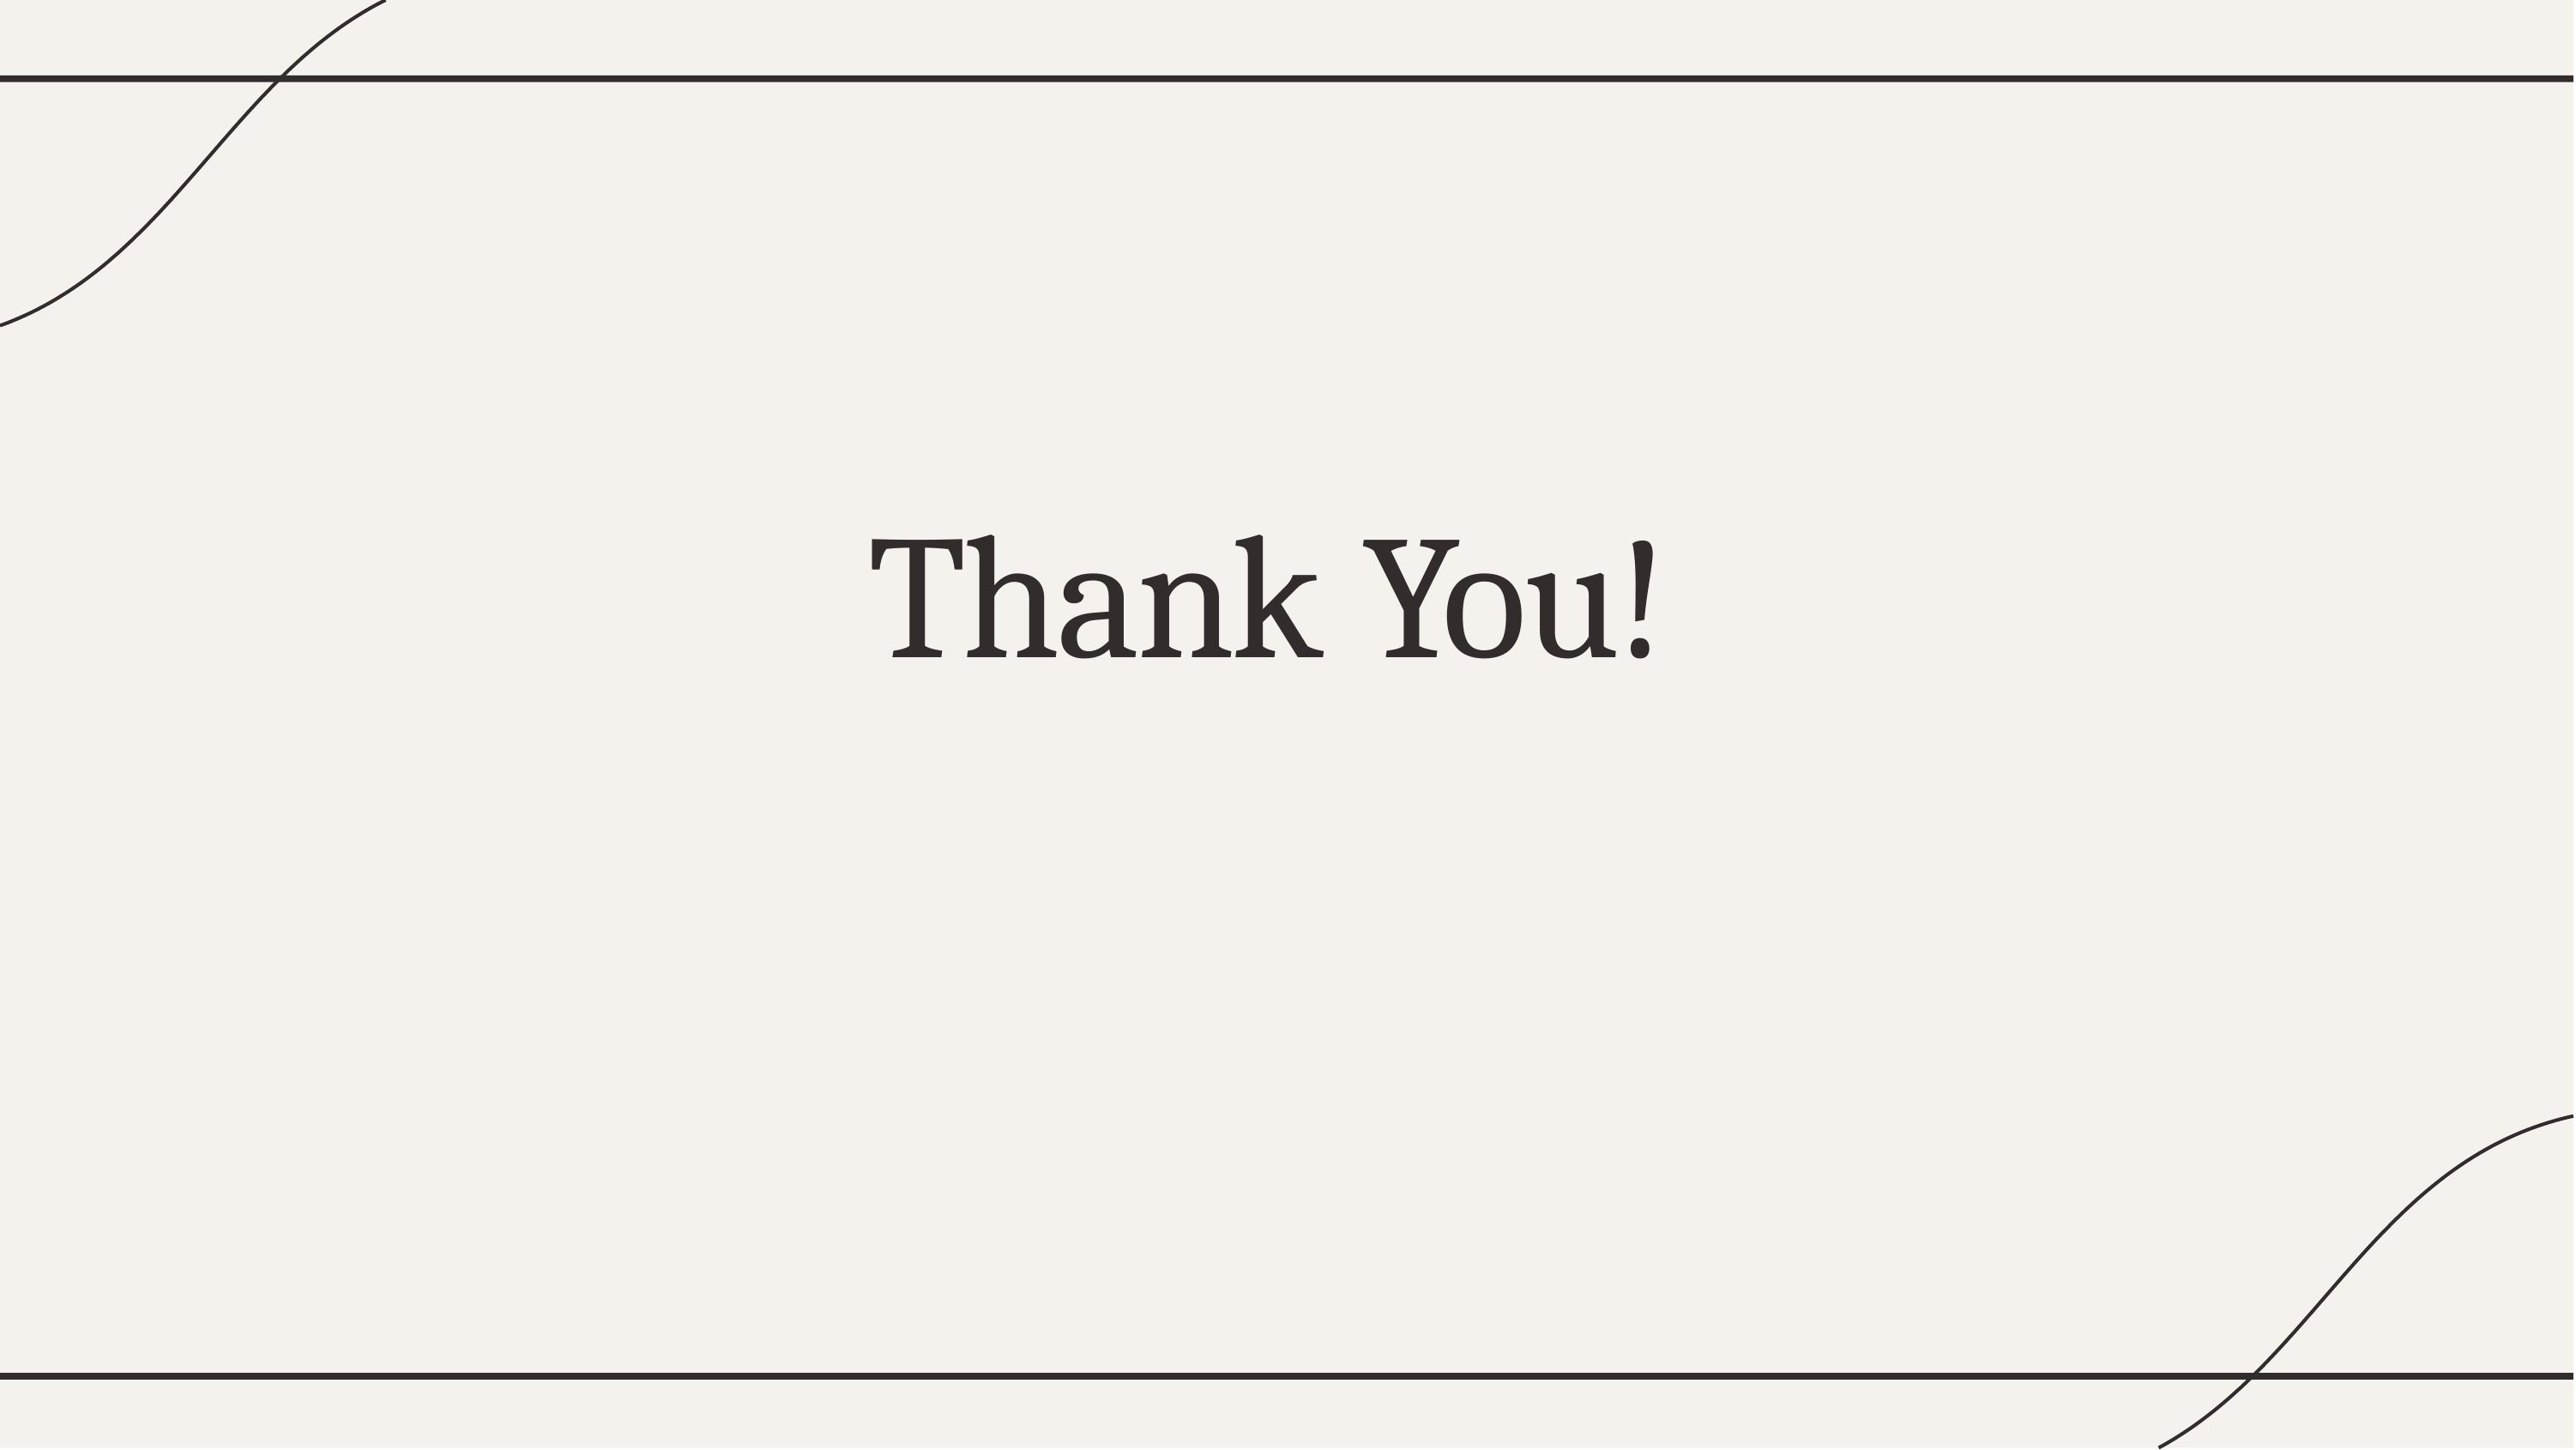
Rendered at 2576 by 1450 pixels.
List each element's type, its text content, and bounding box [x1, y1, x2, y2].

text_box [2158, 1380, 2249, 1448]
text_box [0, 0, 2574, 328]
text_box [0, 1373, 2573, 1380]
title Thank You! [866, 479, 1695, 723]
text_box [2252, 1115, 2573, 1373]
